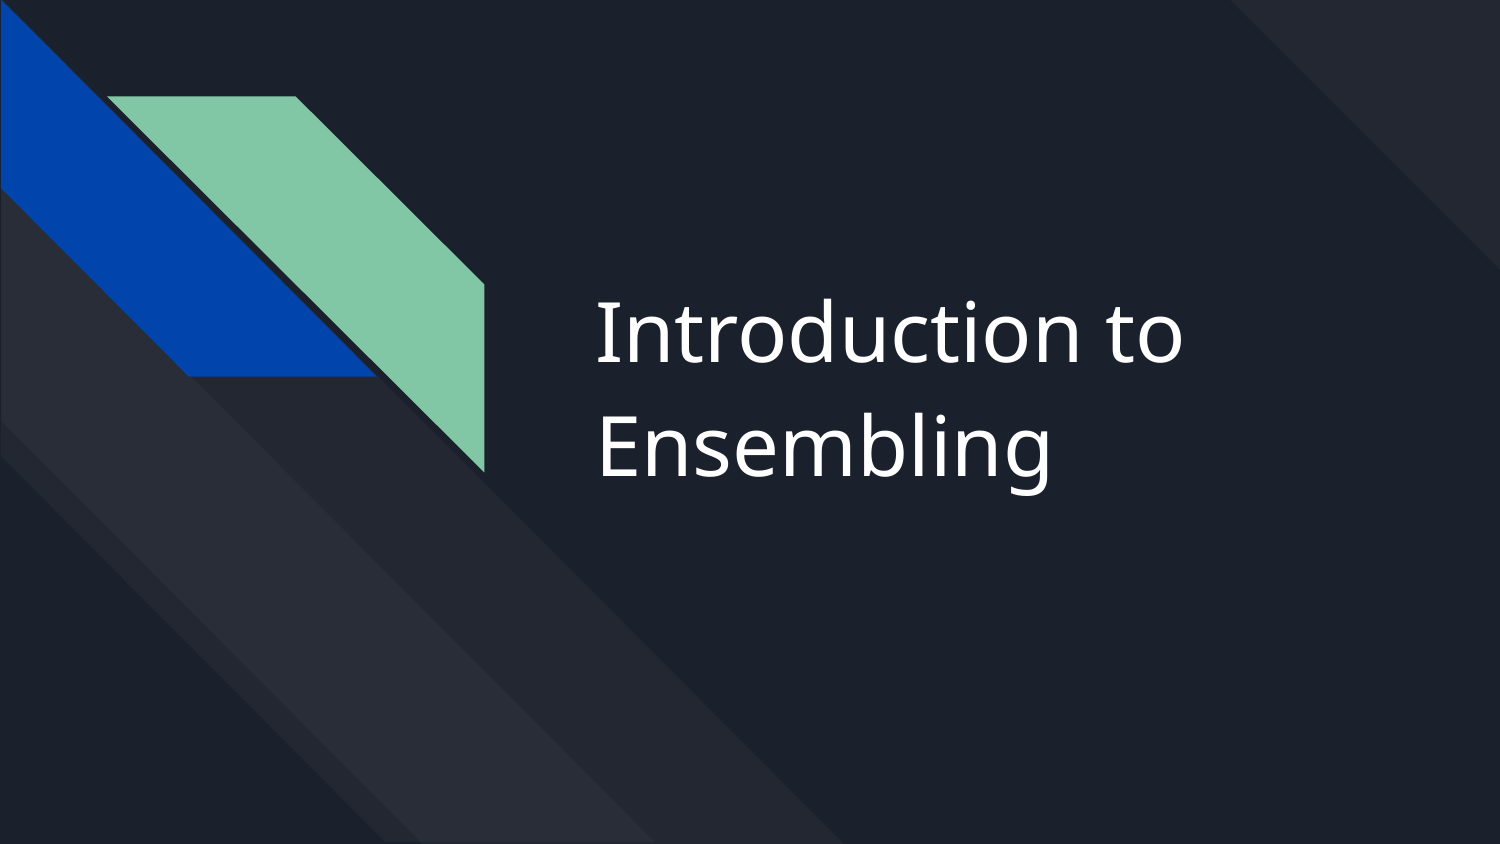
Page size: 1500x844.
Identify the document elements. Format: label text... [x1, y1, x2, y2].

title Introduction to Ensembling [580, 258, 1404, 518]
